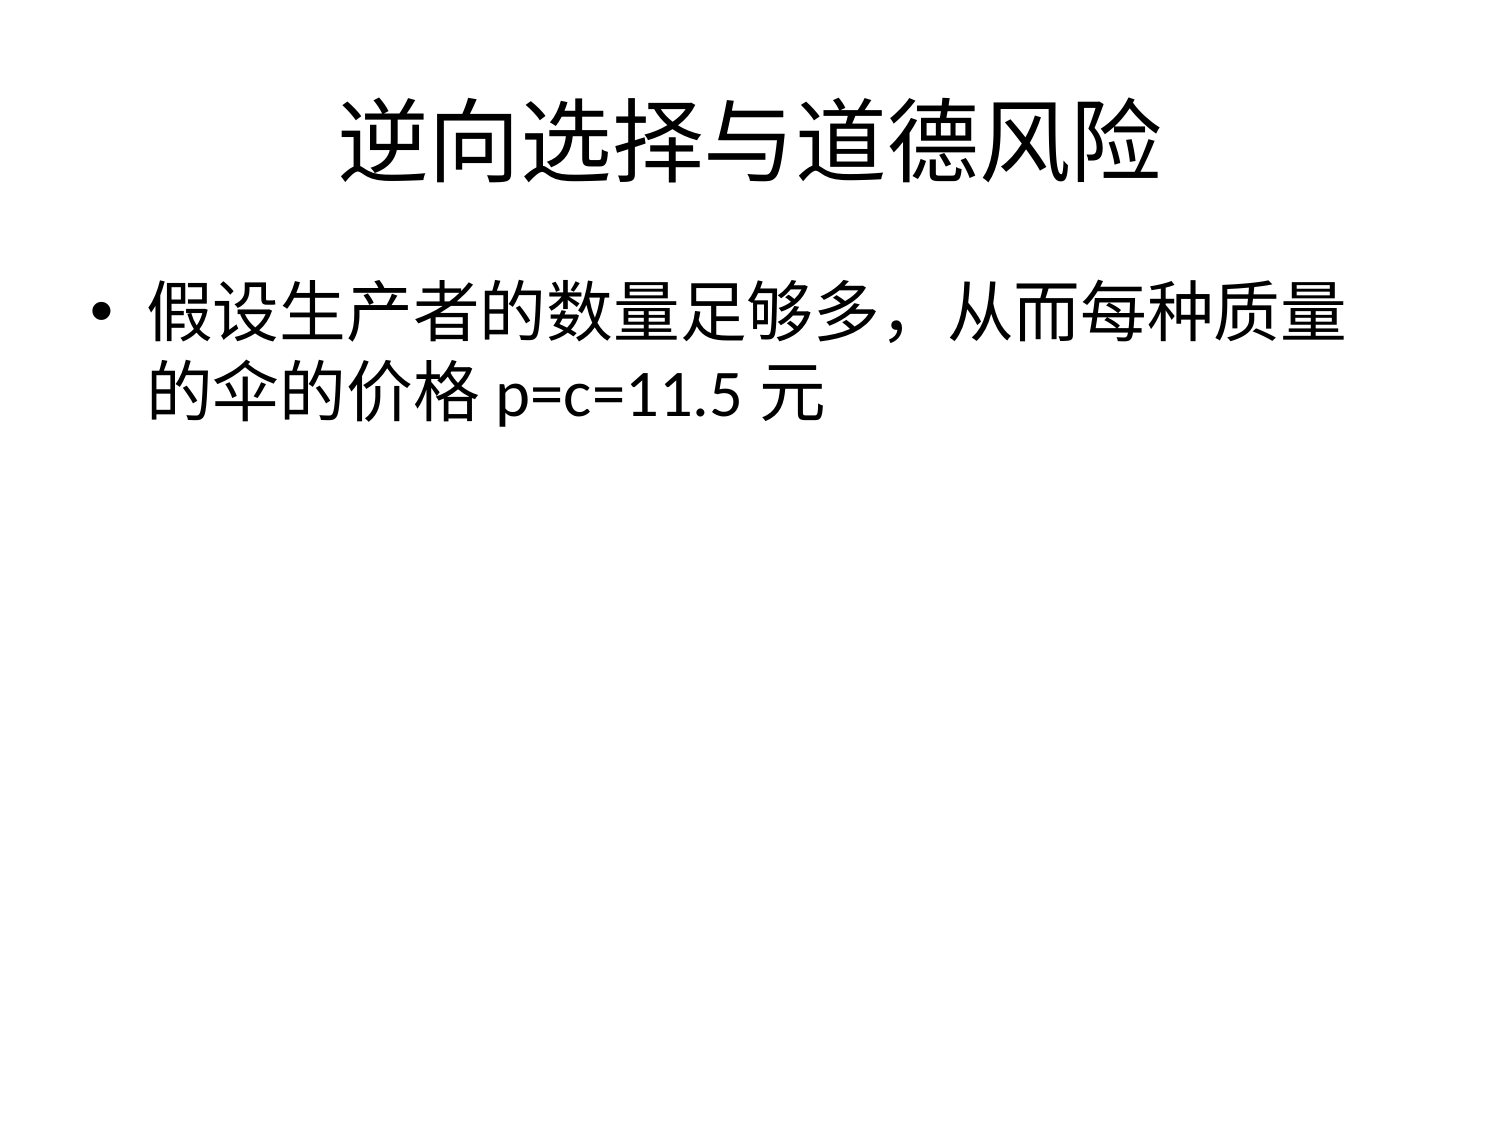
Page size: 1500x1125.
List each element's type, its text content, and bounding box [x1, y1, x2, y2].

text_box 假设生产者的数量足够多，从而每种质量的伞的价格p=c=11.5元 [74, 262, 1425, 988]
title 逆向选择与道德风险 [74, 44, 1426, 233]
